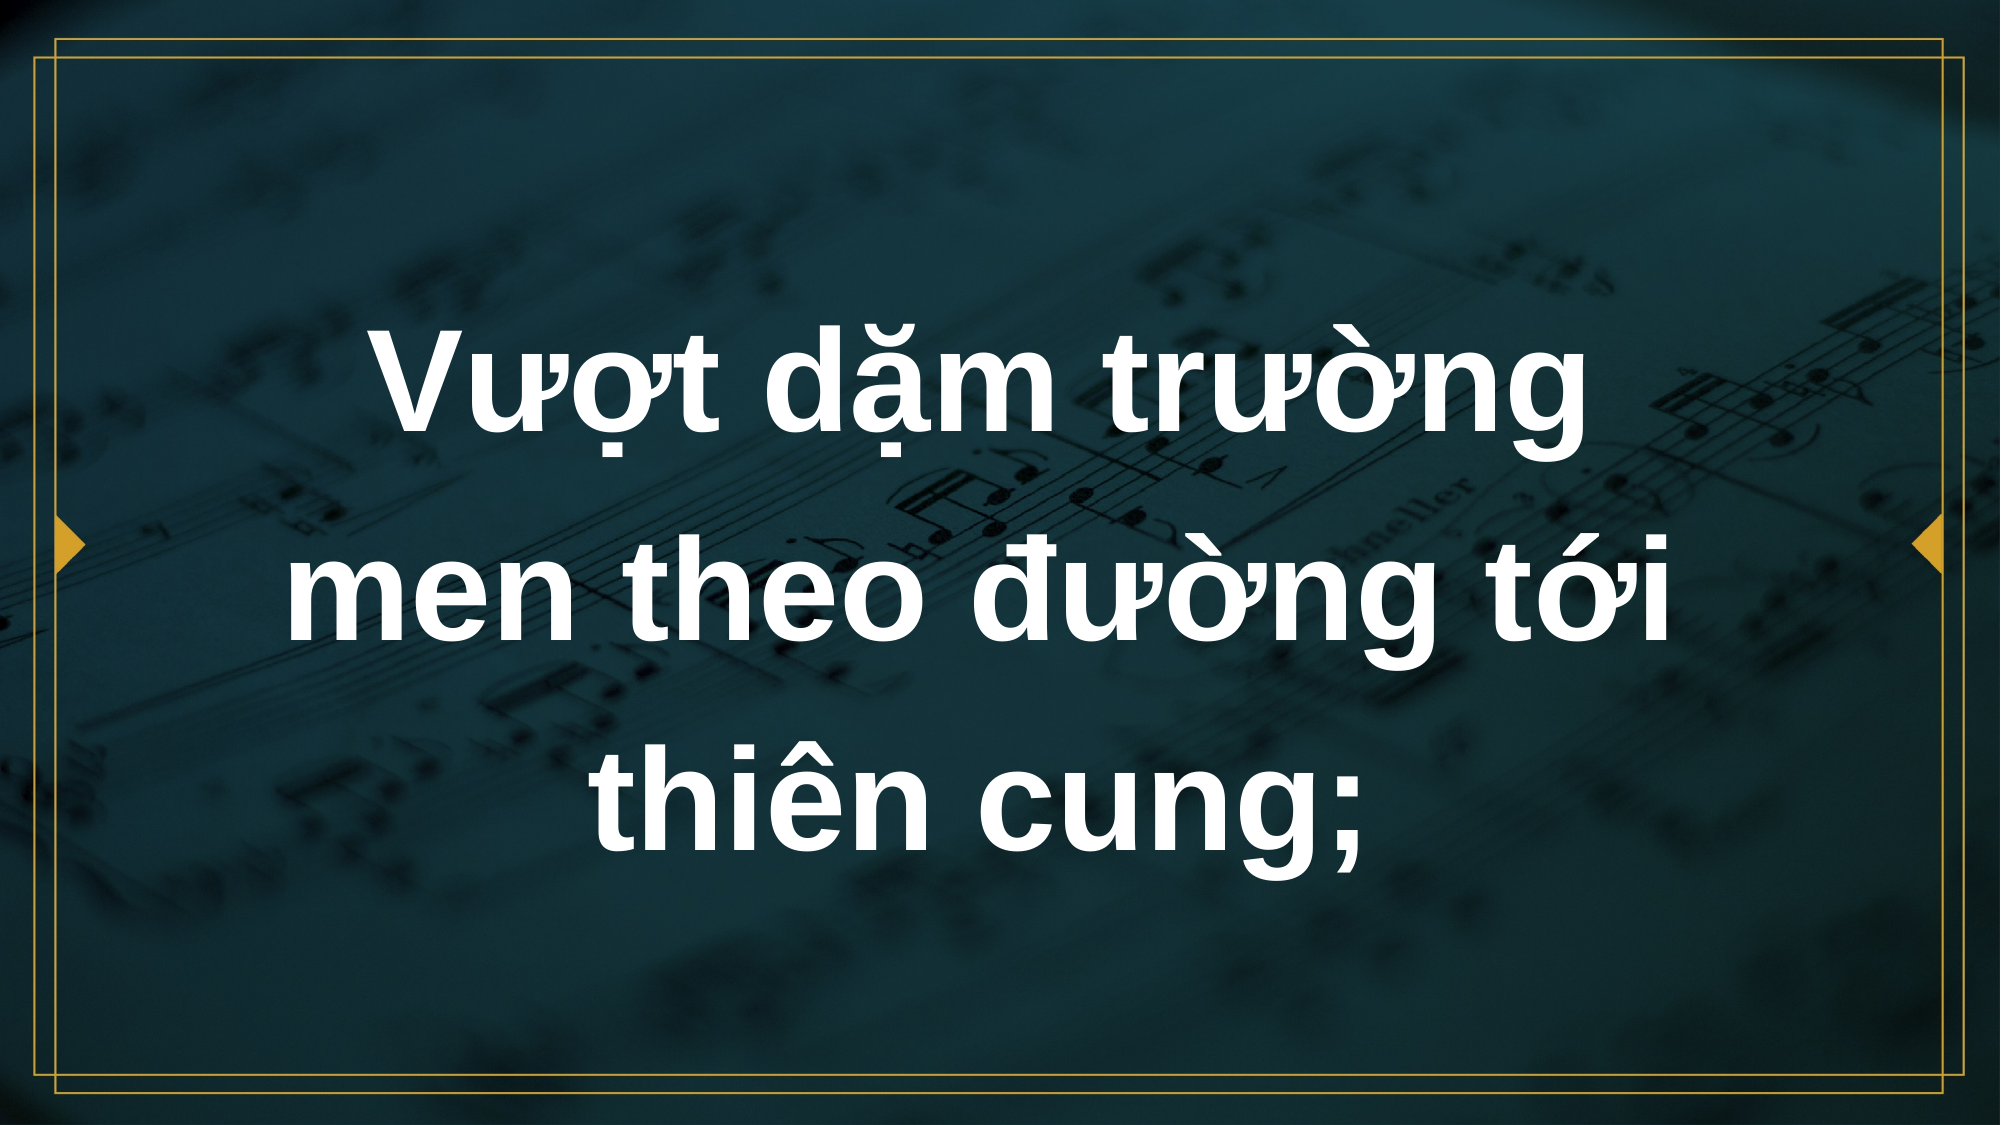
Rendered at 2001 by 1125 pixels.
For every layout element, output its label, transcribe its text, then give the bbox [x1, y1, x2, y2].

picture [0, 0, 2000, 1125]
title Vượt dặm trường men theo đường tới thiên cung; [55, 53, 1945, 1077]
